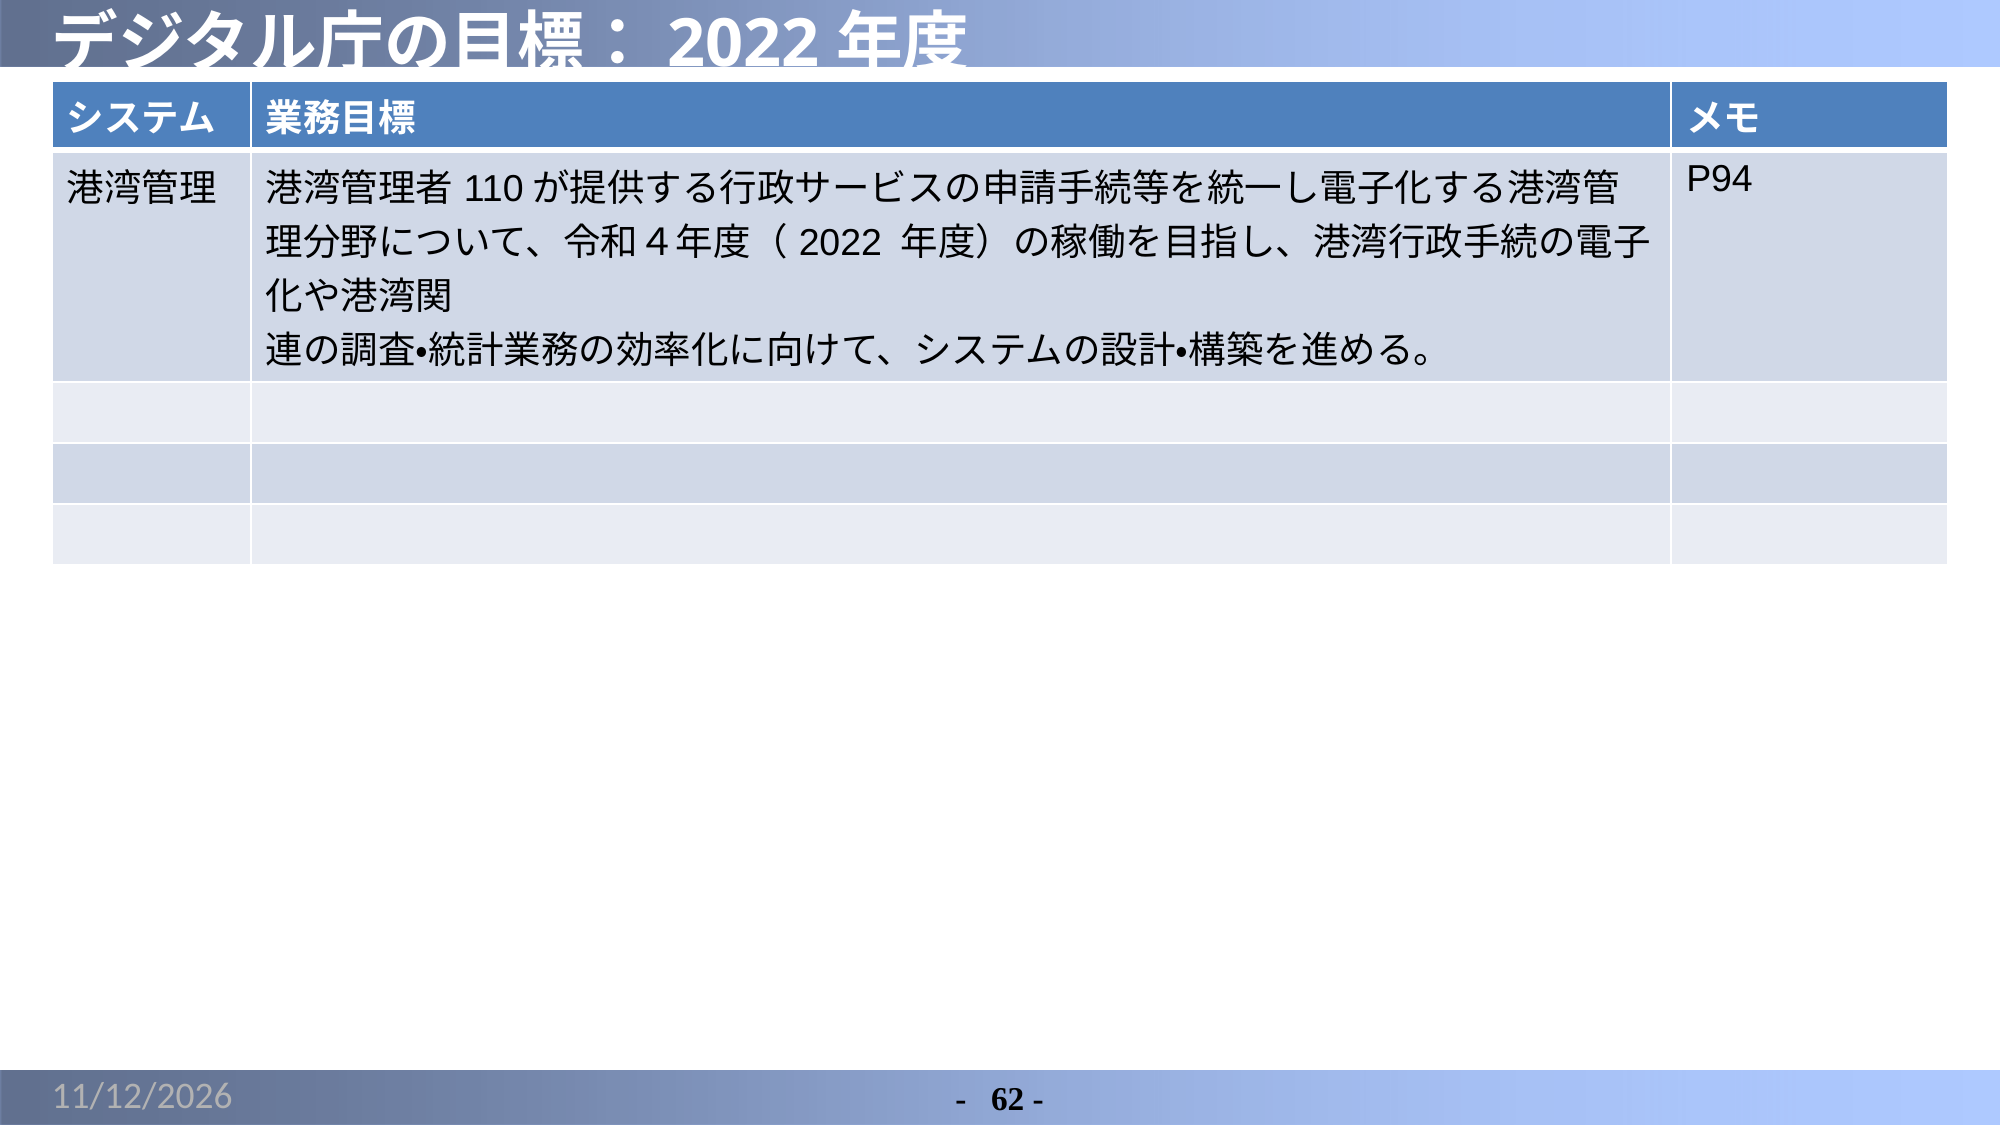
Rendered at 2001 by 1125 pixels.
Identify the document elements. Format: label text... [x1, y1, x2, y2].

table_cell P94 [1672, 153, 1947, 381]
table_cell [53, 383, 250, 442]
table_cell [252, 383, 1670, 442]
table_cell [53, 444, 250, 503]
table_cell 港湾管理 [53, 153, 250, 381]
table_header メモ [1672, 82, 1947, 147]
table_cell [1672, 383, 1947, 442]
table_header 業務目標 [252, 82, 1670, 147]
table_header システム [53, 82, 250, 147]
table_cell [53, 505, 250, 564]
title デジタル庁の目標：2022年度 [51, 0, 1921, 80]
table_cell [1672, 444, 1947, 503]
table_cell [1672, 505, 1947, 564]
table_cell 港湾管理者110が提供する行政サービスの申請手続等を統一し電子化する港湾管 理分野について、令和４年度（2022 年度）の稼働を目指し、港湾行政手続の電子化や港湾関 連の調査・統計業務の効率化に向けて、システムの設計・構築を進める。 [252, 153, 1670, 381]
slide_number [51, 1071, 512, 1117]
table_cell [252, 505, 1670, 564]
slide_number - 62 - [934, 1078, 1063, 1117]
table_cell [252, 444, 1670, 503]
